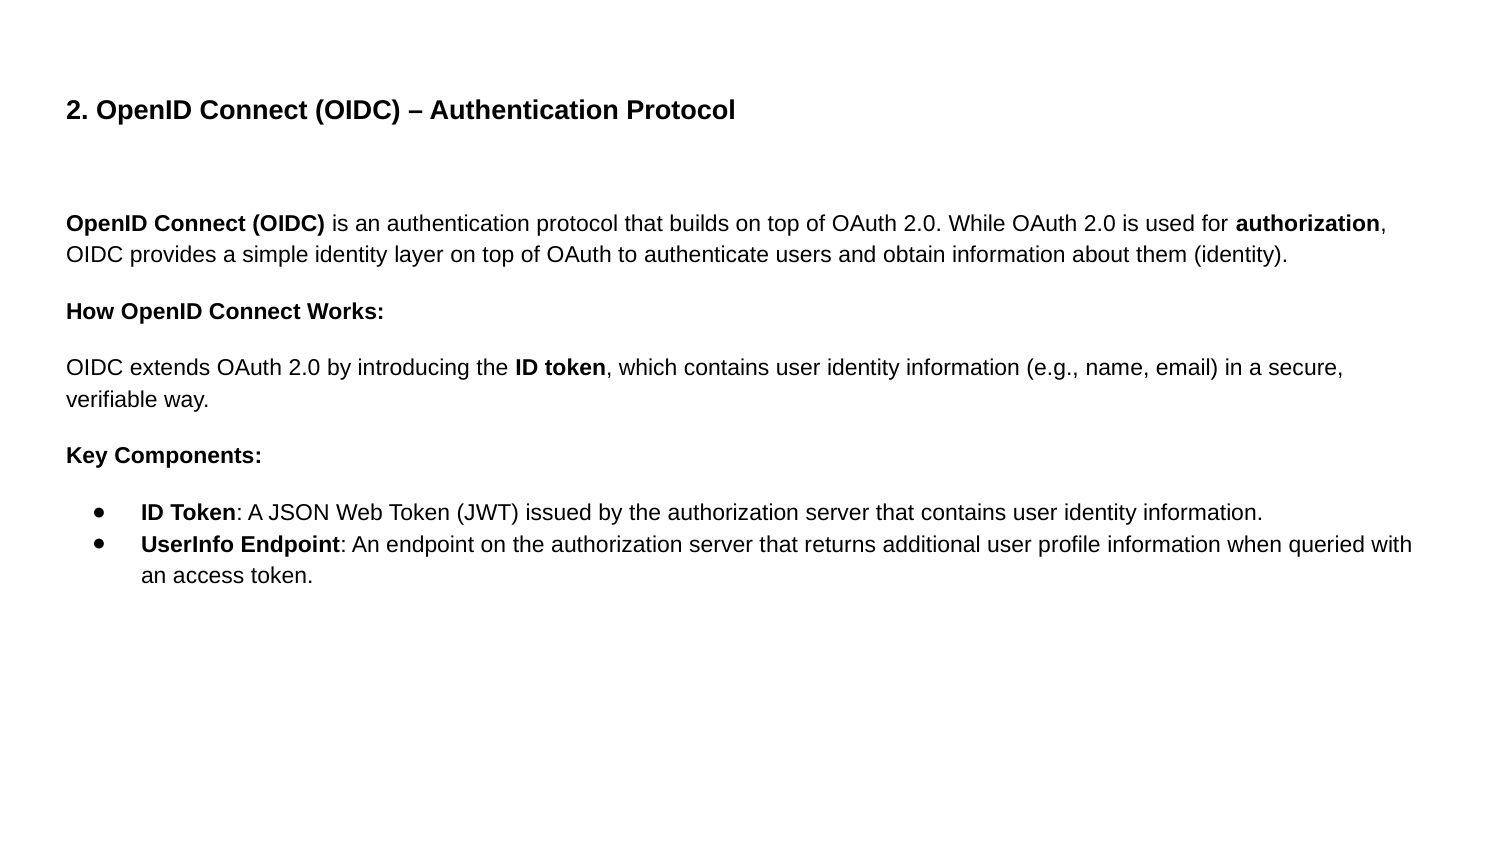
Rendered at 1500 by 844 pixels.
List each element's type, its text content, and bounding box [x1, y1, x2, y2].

list OpenID Connect (OIDC) is an authentication protocol that builds on top of OAuth 2.0. While OAuth 2.0 is used for authorization, OIDC provides a simple identity layer on top of OAuth to authenticate users and obtain information about them (identity). How OpenID Connect Works: OIDC extends OAuth 2.0 by introducing the ID token, which contains user identity information (e.g., name, email) in a secure, verifiable way. Key Components: ID Token: A JSON Web Token (JWT) issued by the authorization server that contains user identity information. UserInfo Endpoint: An endpoint on the authorization server that returns additional user profile information when queried with an access token. [51, 189, 1449, 750]
title 2. OpenID Connect (OIDC) – Authentication Protocol [51, 72, 1449, 167]
